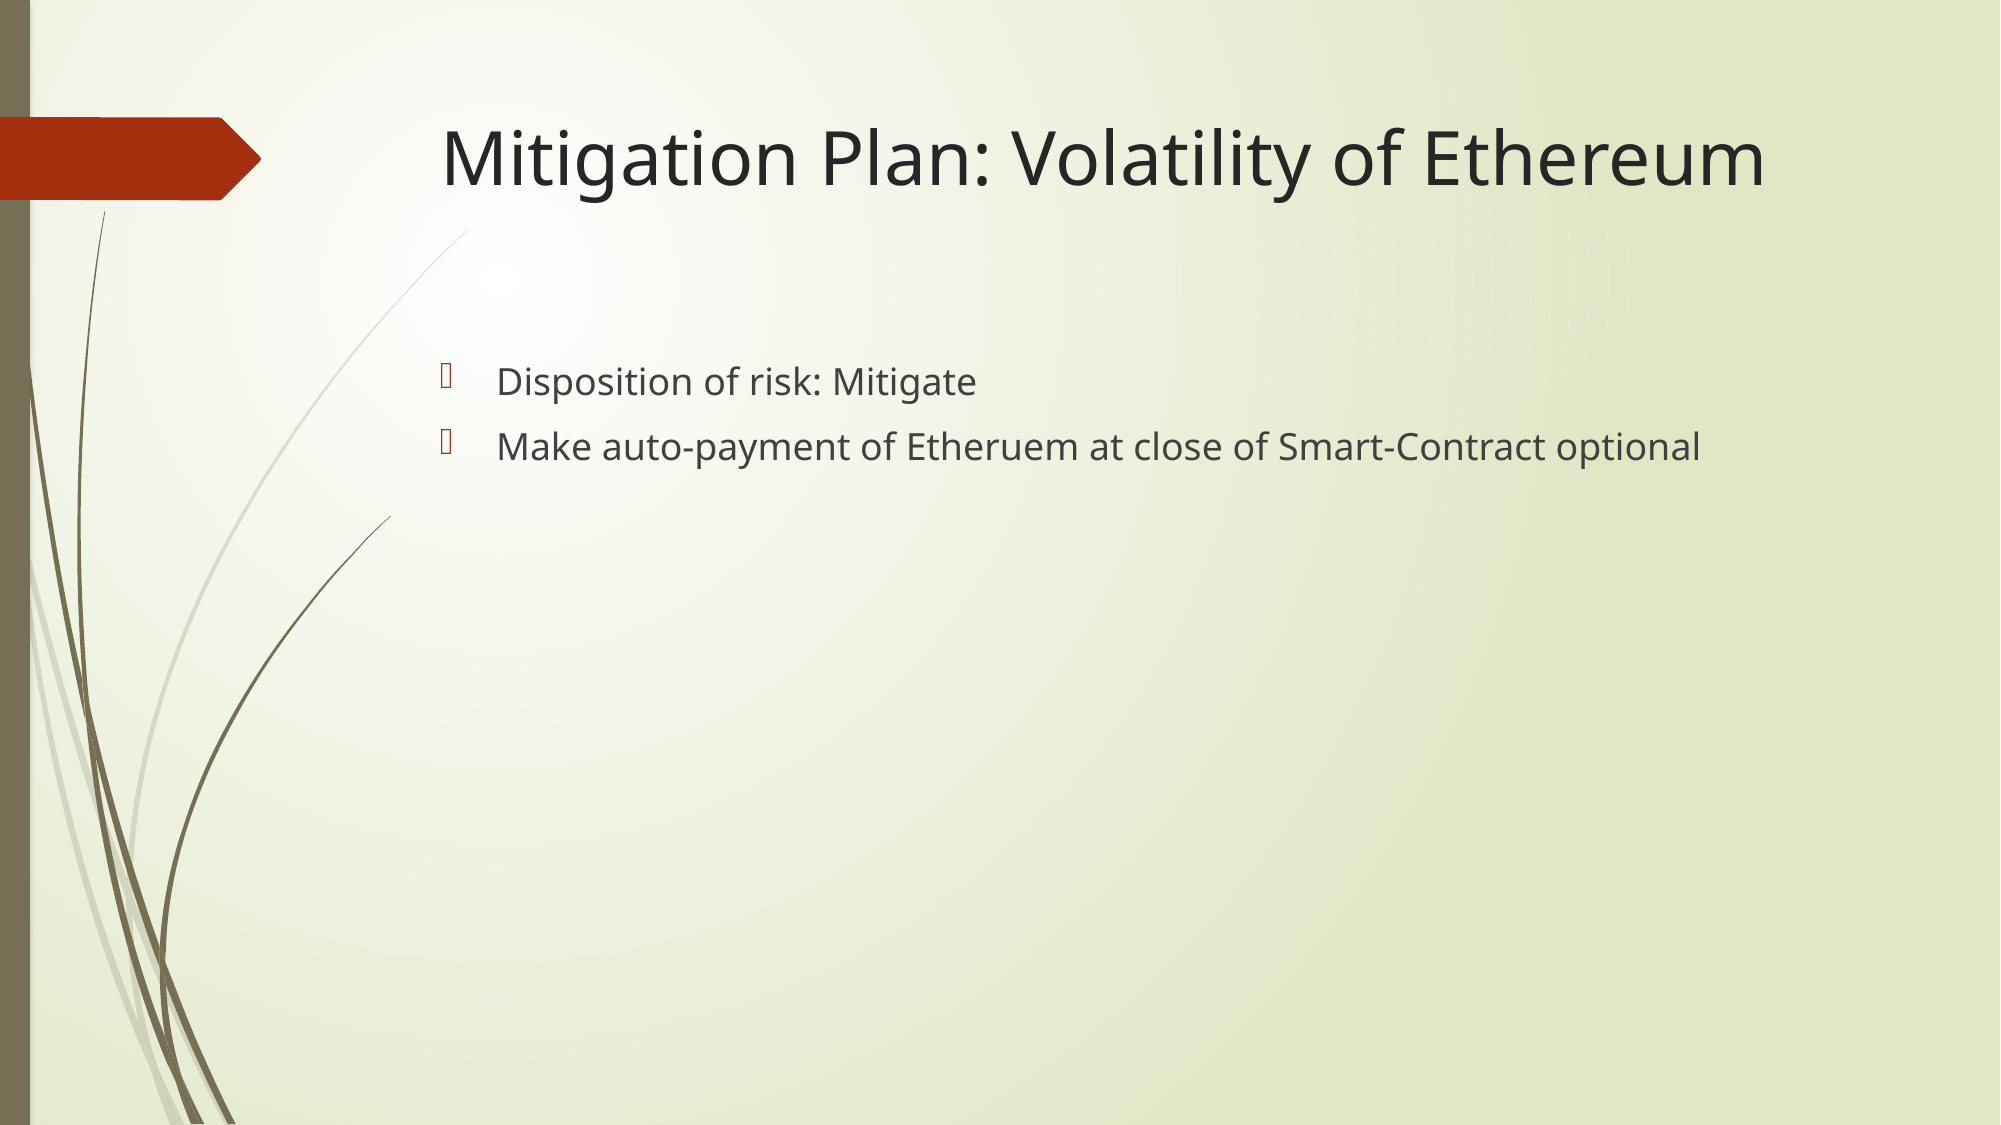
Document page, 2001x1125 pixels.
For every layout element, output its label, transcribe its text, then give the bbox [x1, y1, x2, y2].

title Mitigation Plan: Volatility of Ethereum [425, 102, 1888, 313]
list Disposition of risk: Mitigate Make auto-payment of Etheruem at close of Smart-Contract optional [424, 350, 1888, 970]
